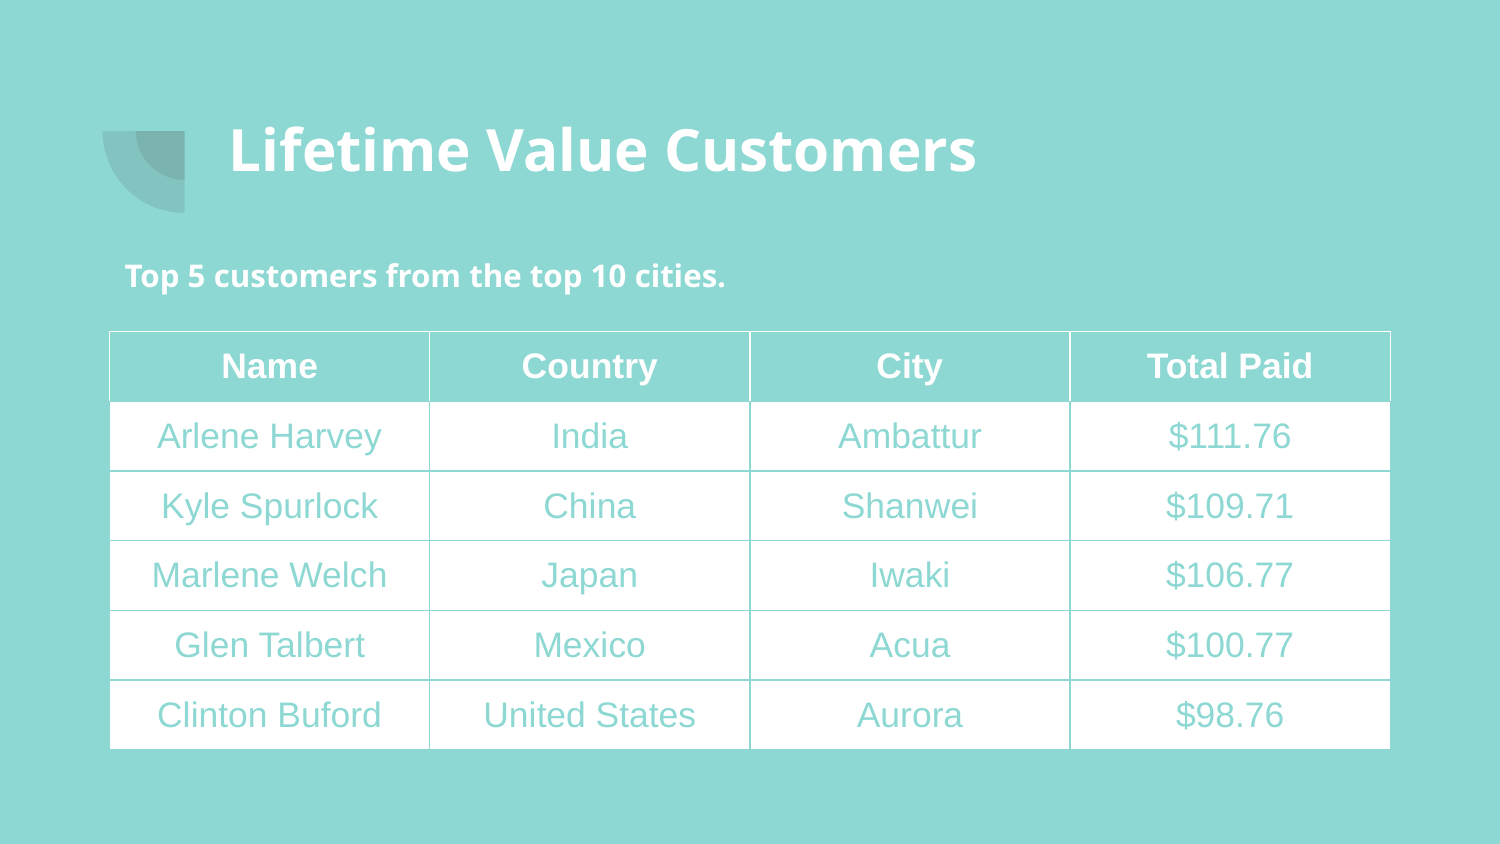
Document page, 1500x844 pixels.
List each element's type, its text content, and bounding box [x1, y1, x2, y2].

table_cell Kyle Spurlock [110, 472, 429, 540]
table_header City [751, 332, 1069, 401]
table_header Total Paid [1071, 332, 1390, 401]
title Lifetime Value Customers [213, 98, 1368, 263]
table_cell $100.77 [1071, 611, 1390, 679]
table_header Country [430, 332, 749, 401]
table_cell Japan [430, 541, 749, 610]
table_cell Aurora [751, 681, 1069, 749]
table_cell Arlene Harvey [110, 402, 429, 470]
table_cell Acua [751, 611, 1069, 679]
table_cell Clinton Buford [110, 681, 429, 749]
list Top 5 customers from the top 10 cities. [109, 235, 909, 322]
table_cell Glen Talbert [110, 611, 429, 679]
table_cell Iwaki [751, 541, 1069, 610]
table_cell Marlene Welch [110, 541, 429, 610]
table_cell Mexico [430, 611, 749, 679]
table_cell $109.71 [1071, 472, 1390, 540]
table_cell China [430, 472, 749, 540]
table_cell India [430, 402, 749, 470]
table_cell $111.76 [1071, 402, 1390, 470]
table_cell Ambattur [751, 402, 1069, 470]
table_cell Shanwei [751, 472, 1069, 540]
table_cell $98.76 [1071, 681, 1390, 749]
table_header Name [110, 332, 429, 401]
table_cell United States [430, 681, 749, 749]
table_cell $106.77 [1071, 541, 1390, 610]
